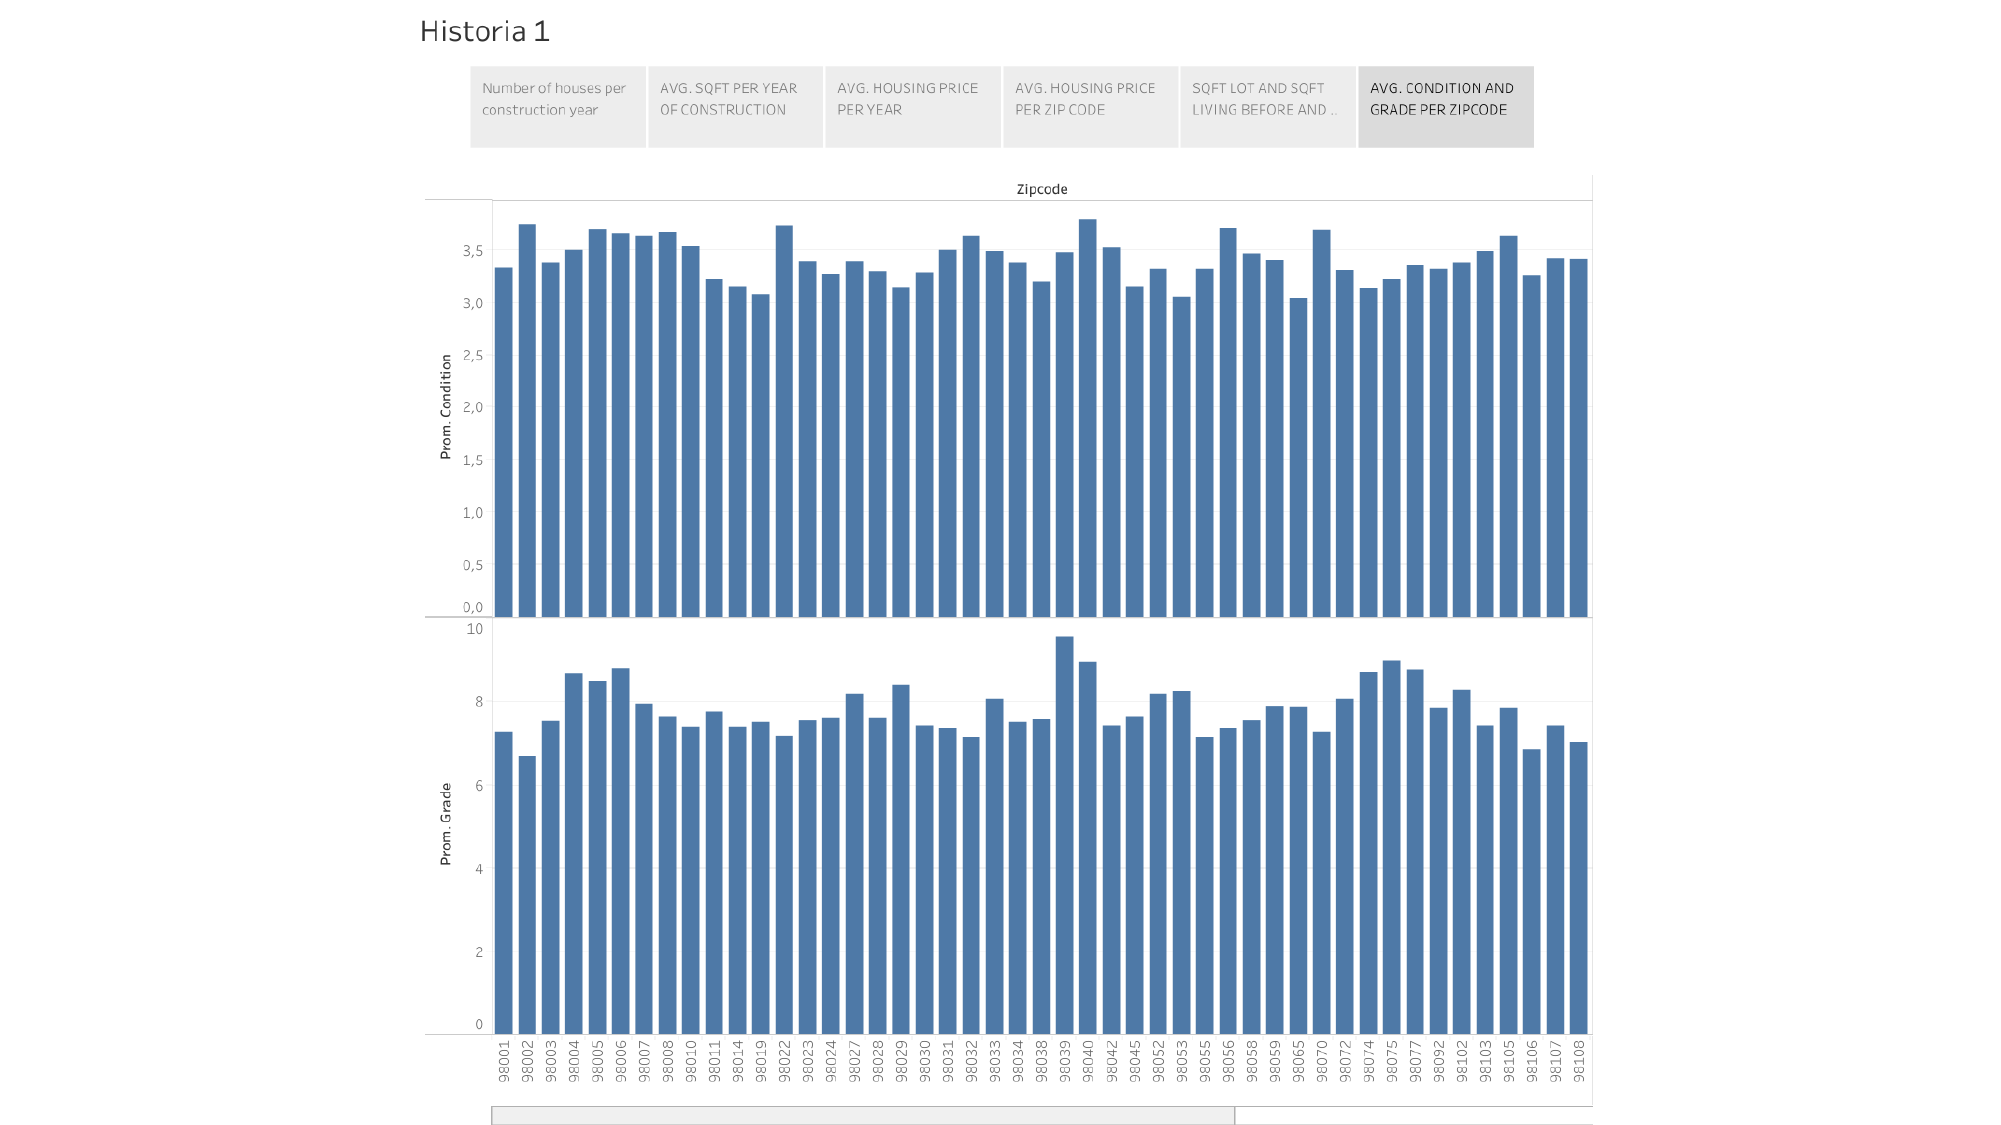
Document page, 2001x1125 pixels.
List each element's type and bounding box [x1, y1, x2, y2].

picture [407, 0, 1593, 1125]
